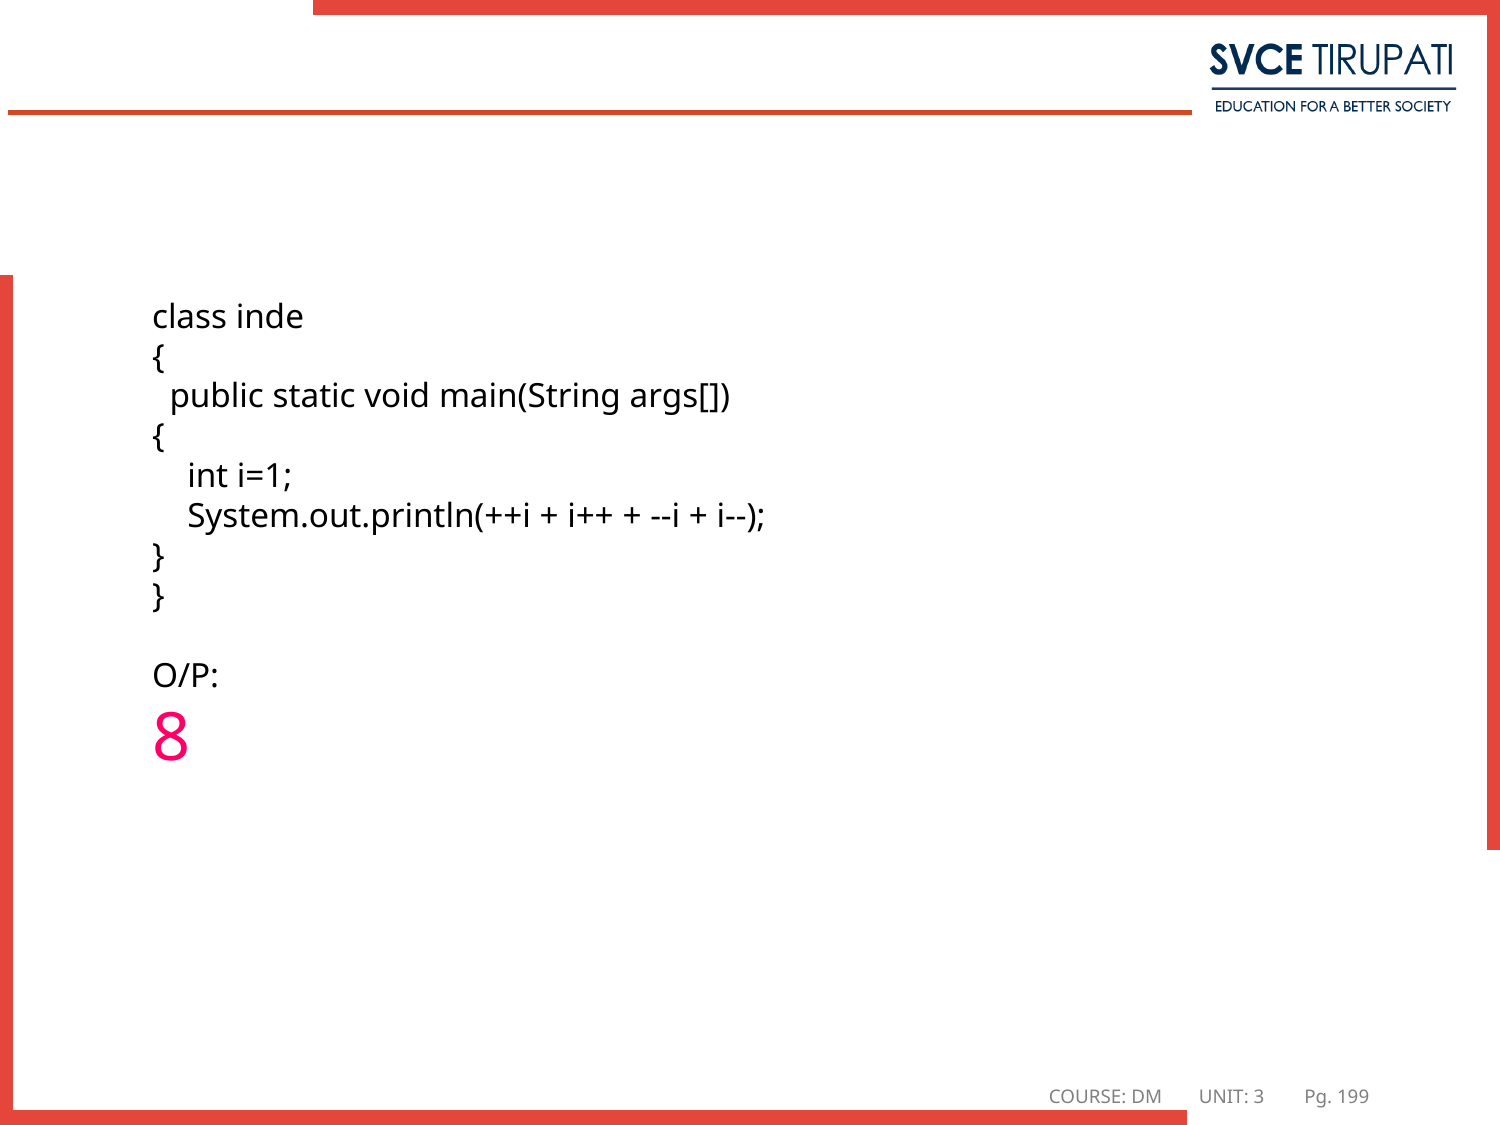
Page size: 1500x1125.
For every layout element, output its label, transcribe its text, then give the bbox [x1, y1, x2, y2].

text_box class inde { public static void main(String args[]) { int i=1; System.out.println(++i + i++ + --i + i--); } } O/P: 8 [137, 287, 1275, 782]
picture [1185, 20, 1477, 124]
